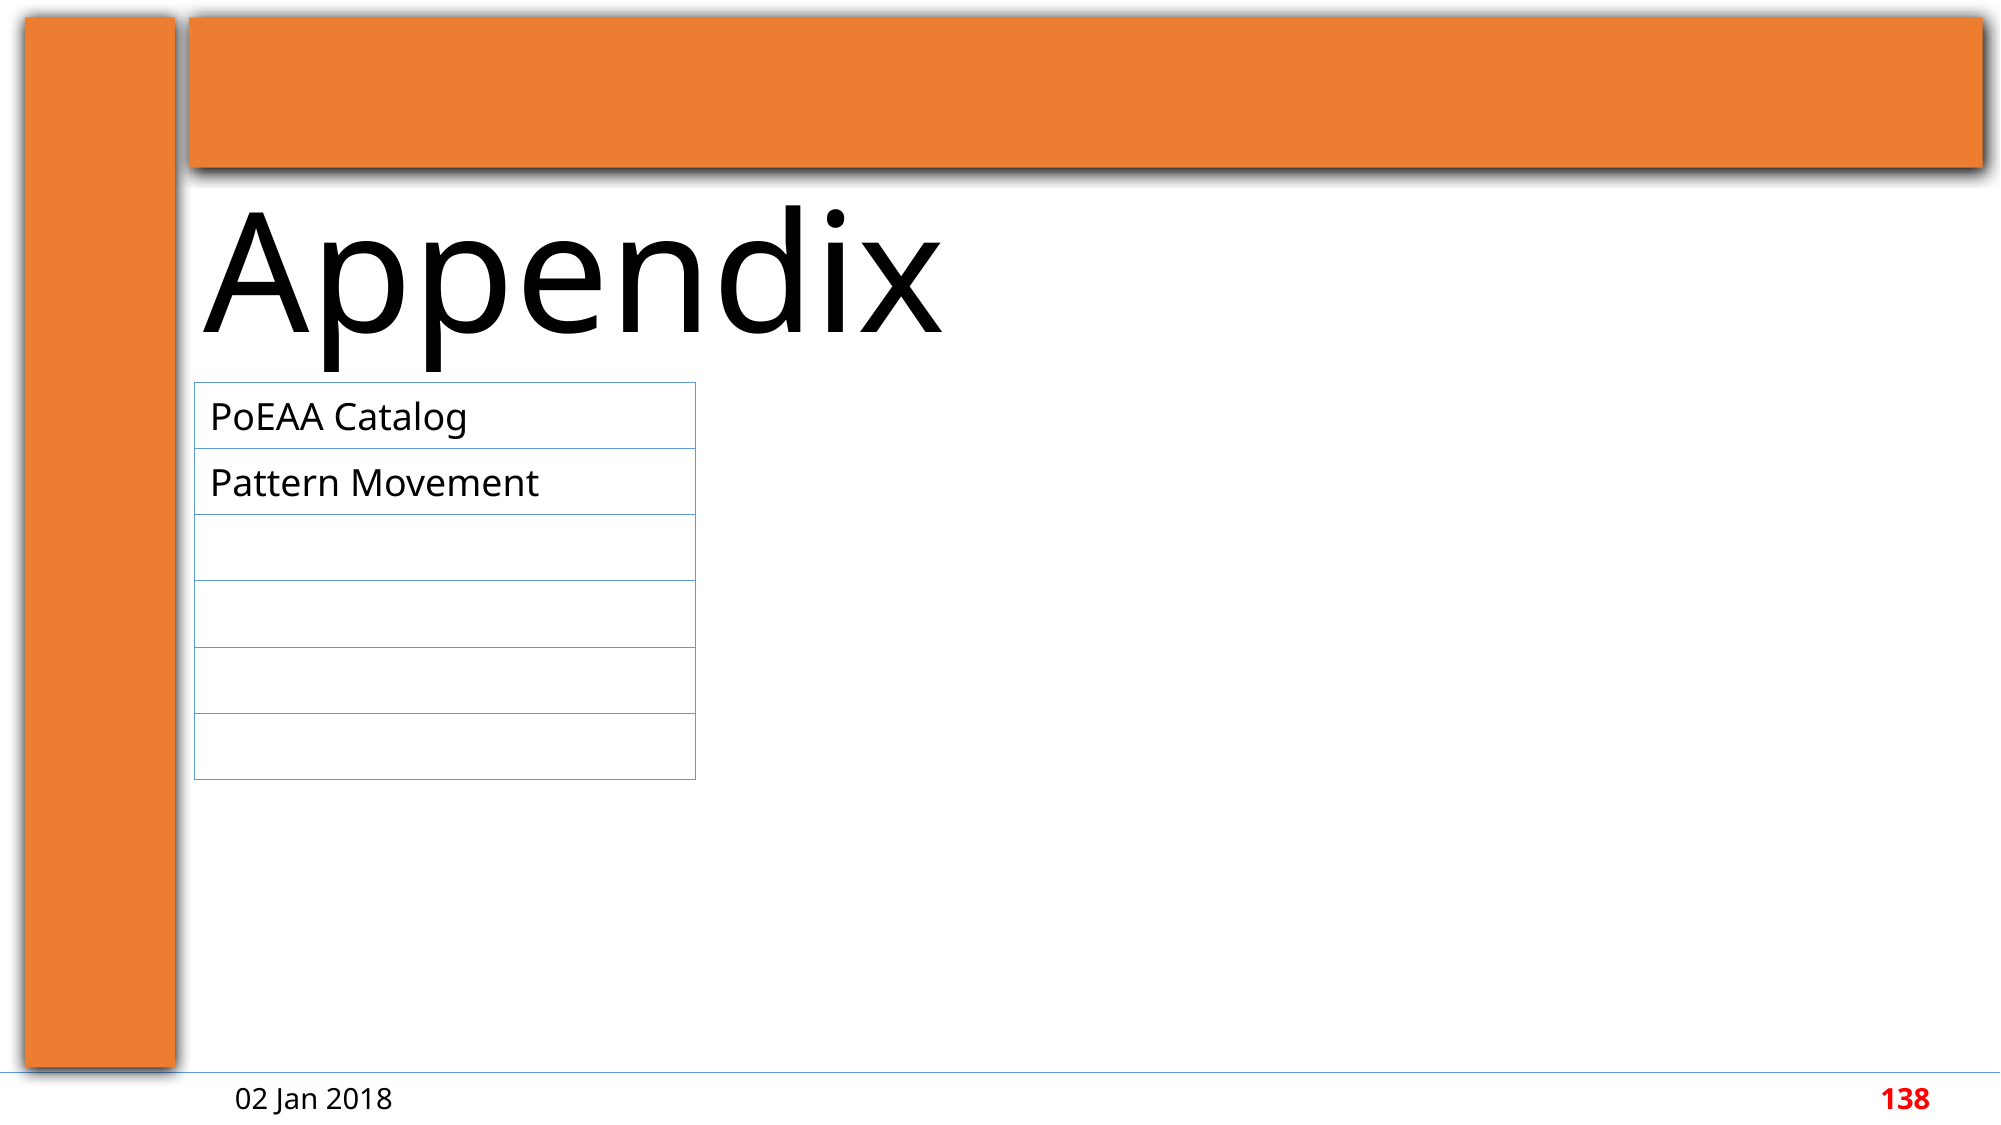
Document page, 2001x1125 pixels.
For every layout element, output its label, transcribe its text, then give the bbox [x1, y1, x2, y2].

table_cell [195, 515, 695, 580]
table_cell [195, 714, 695, 779]
table_cell [195, 581, 695, 647]
table_header PoEAA Catalog [195, 383, 695, 448]
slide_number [220, 1072, 671, 1115]
table_cell Pattern Movement [195, 449, 695, 514]
table_cell [195, 648, 695, 713]
slide_number 138 [1495, 1072, 1946, 1115]
